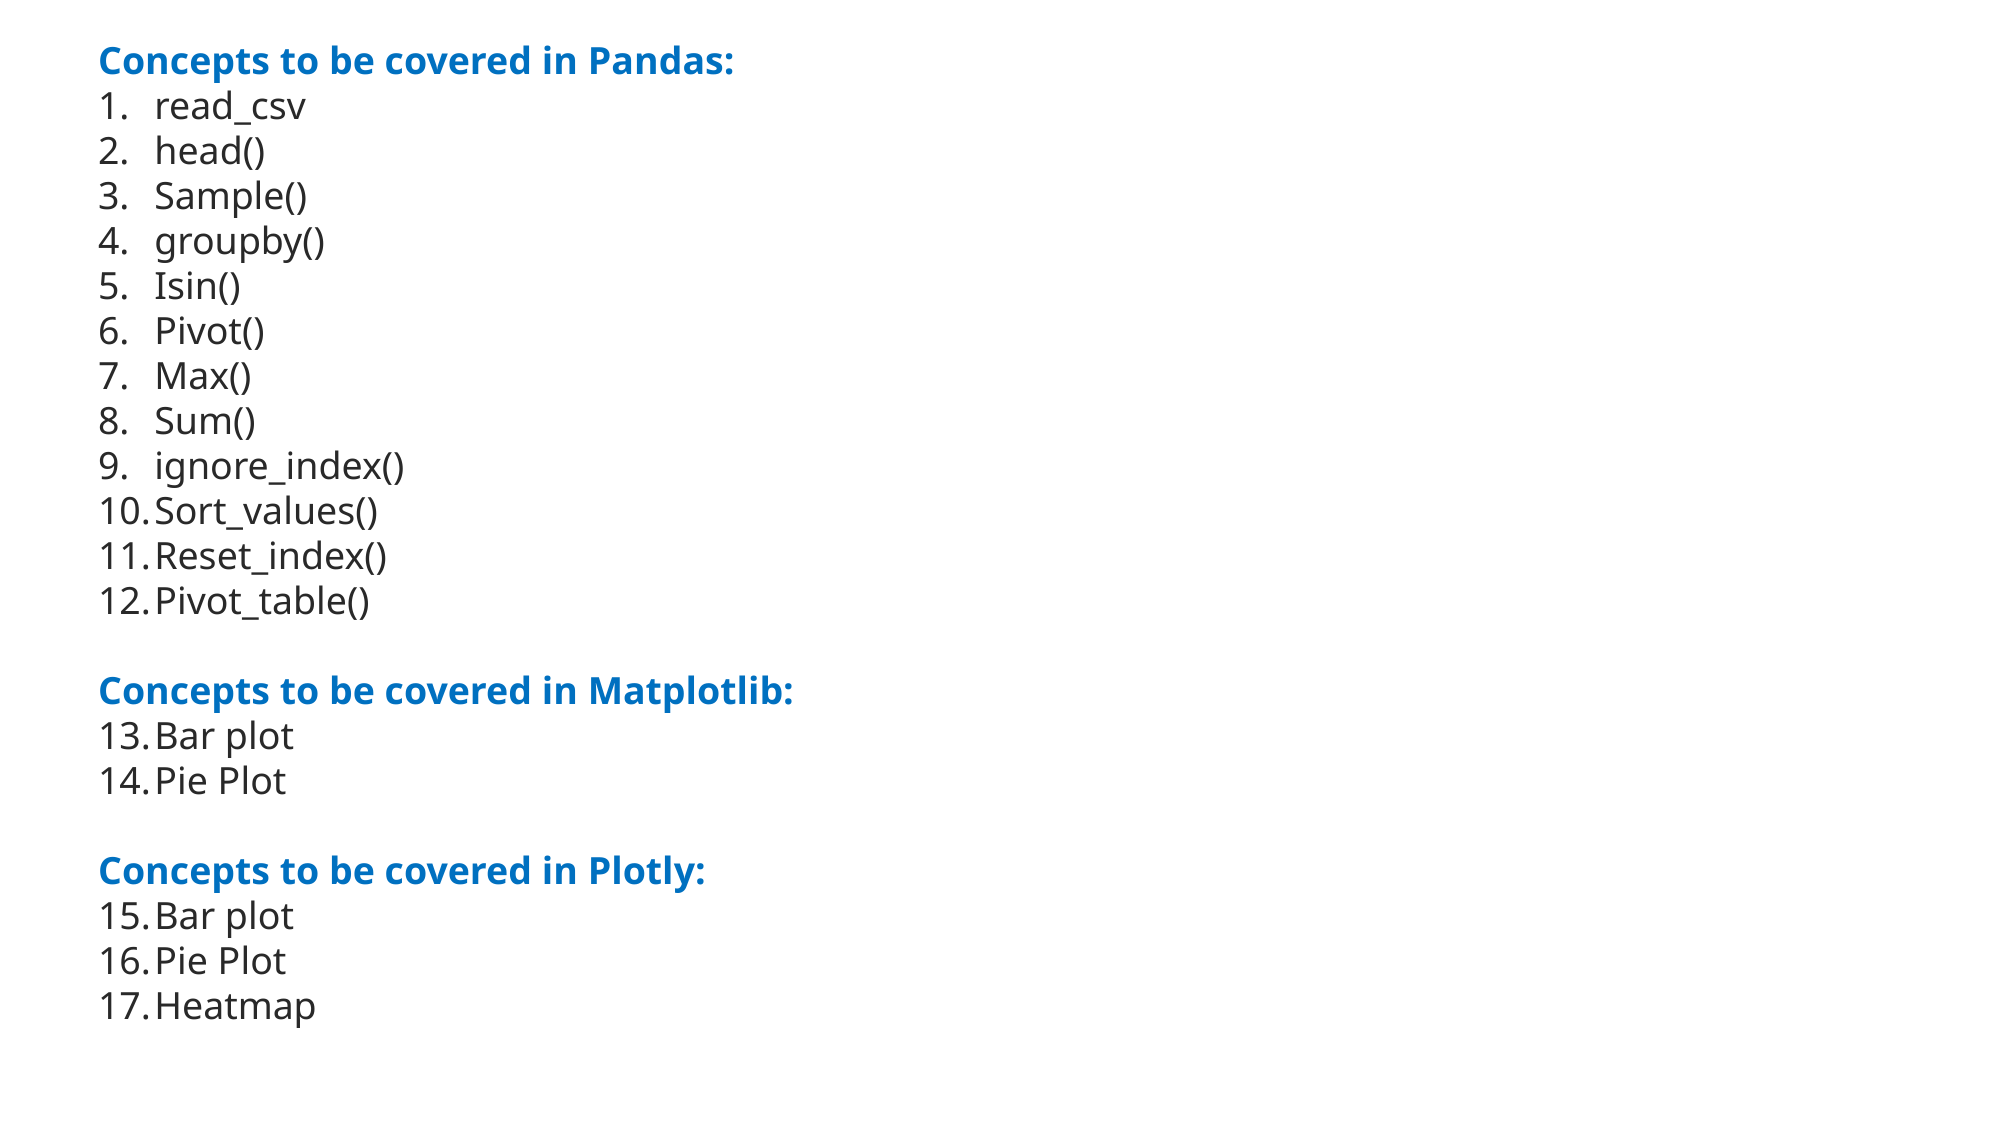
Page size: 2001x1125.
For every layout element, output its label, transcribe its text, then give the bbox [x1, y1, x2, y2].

text_box Concepts to be covered in Pandas: read_csv head() Sample() groupby() Isin() Pivot() Max() Sum() ignore_index() Sort_values() Reset_index() Pivot_table() Concepts to be covered in Matplotlib: Bar plot Pie Plot Concepts to be covered in Plotly: Bar plot Pie Plot Heatmap [83, 29, 1500, 1125]
